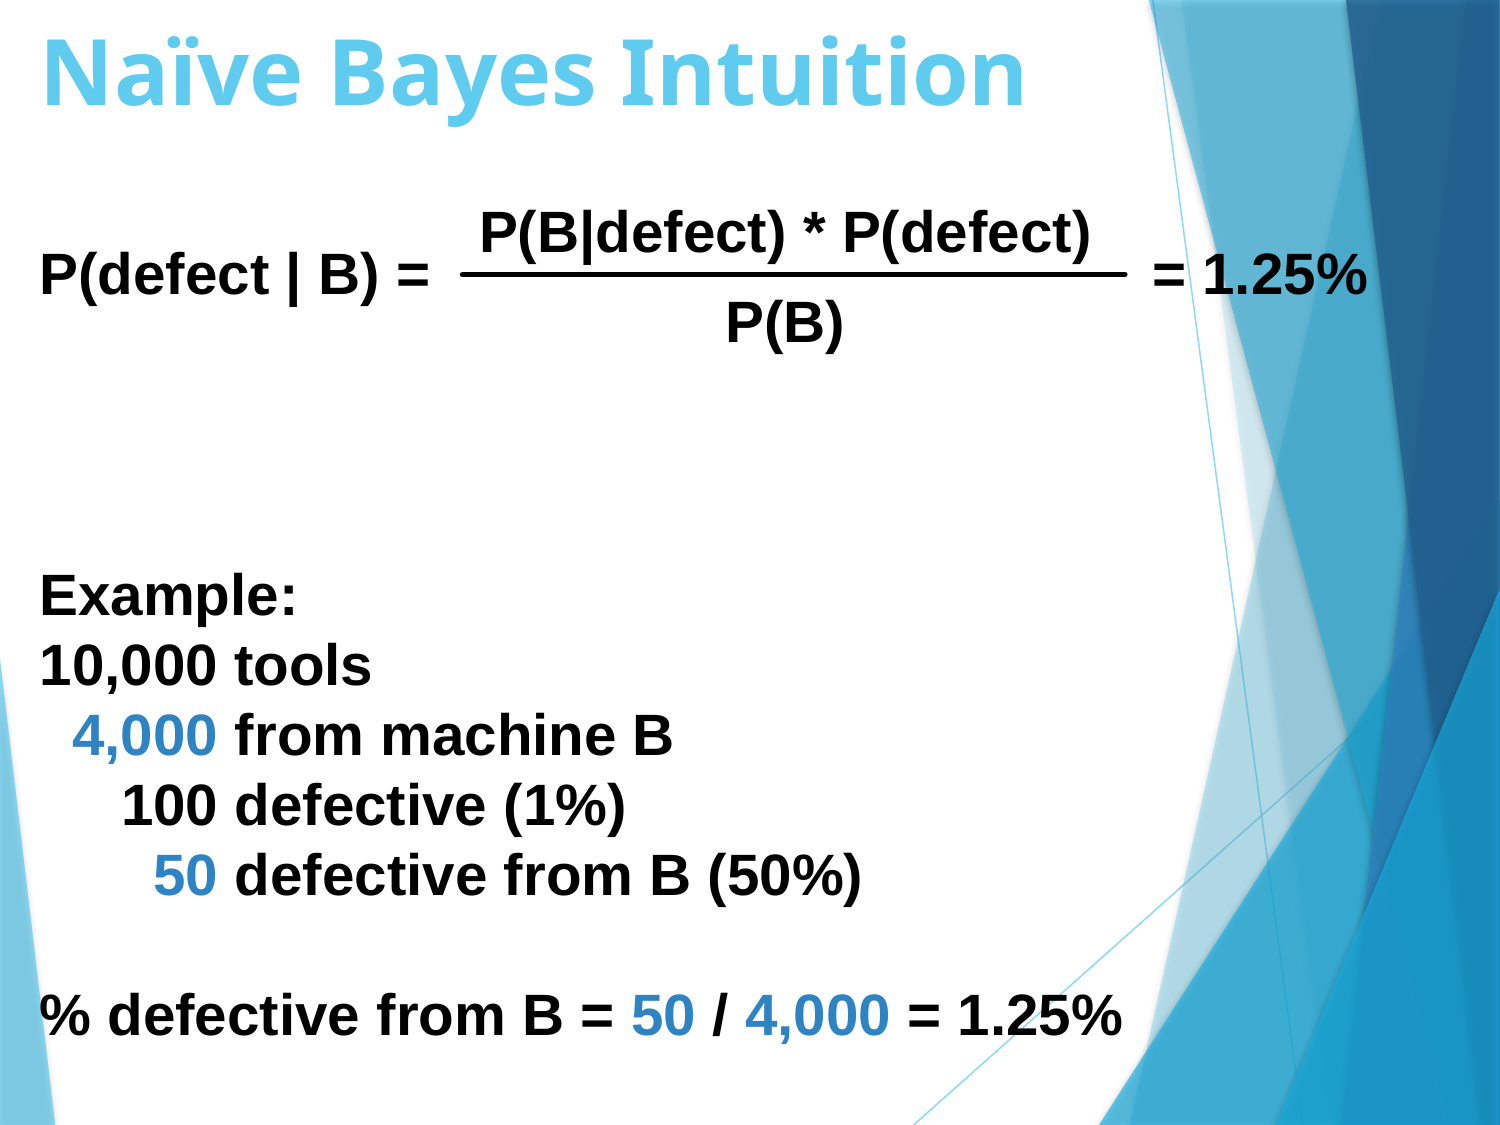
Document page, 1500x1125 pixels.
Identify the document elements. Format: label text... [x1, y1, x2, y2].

text_box = 1.25% [1137, 229, 1425, 314]
text_box P(defect | B) = [24, 229, 462, 314]
title Naïve Bayes Intuition [24, 0, 1338, 138]
text_box P(B|defect) * P(defect) [462, 186, 1125, 272]
text_box P(B) [462, 282, 1125, 362]
text_box Example: 10,000 tools 4,000 from machine B 100 defective (1%) 50 defective from B (50%) % defective from B = 50 / 4,000 = 1.25% [24, 549, 1163, 1055]
